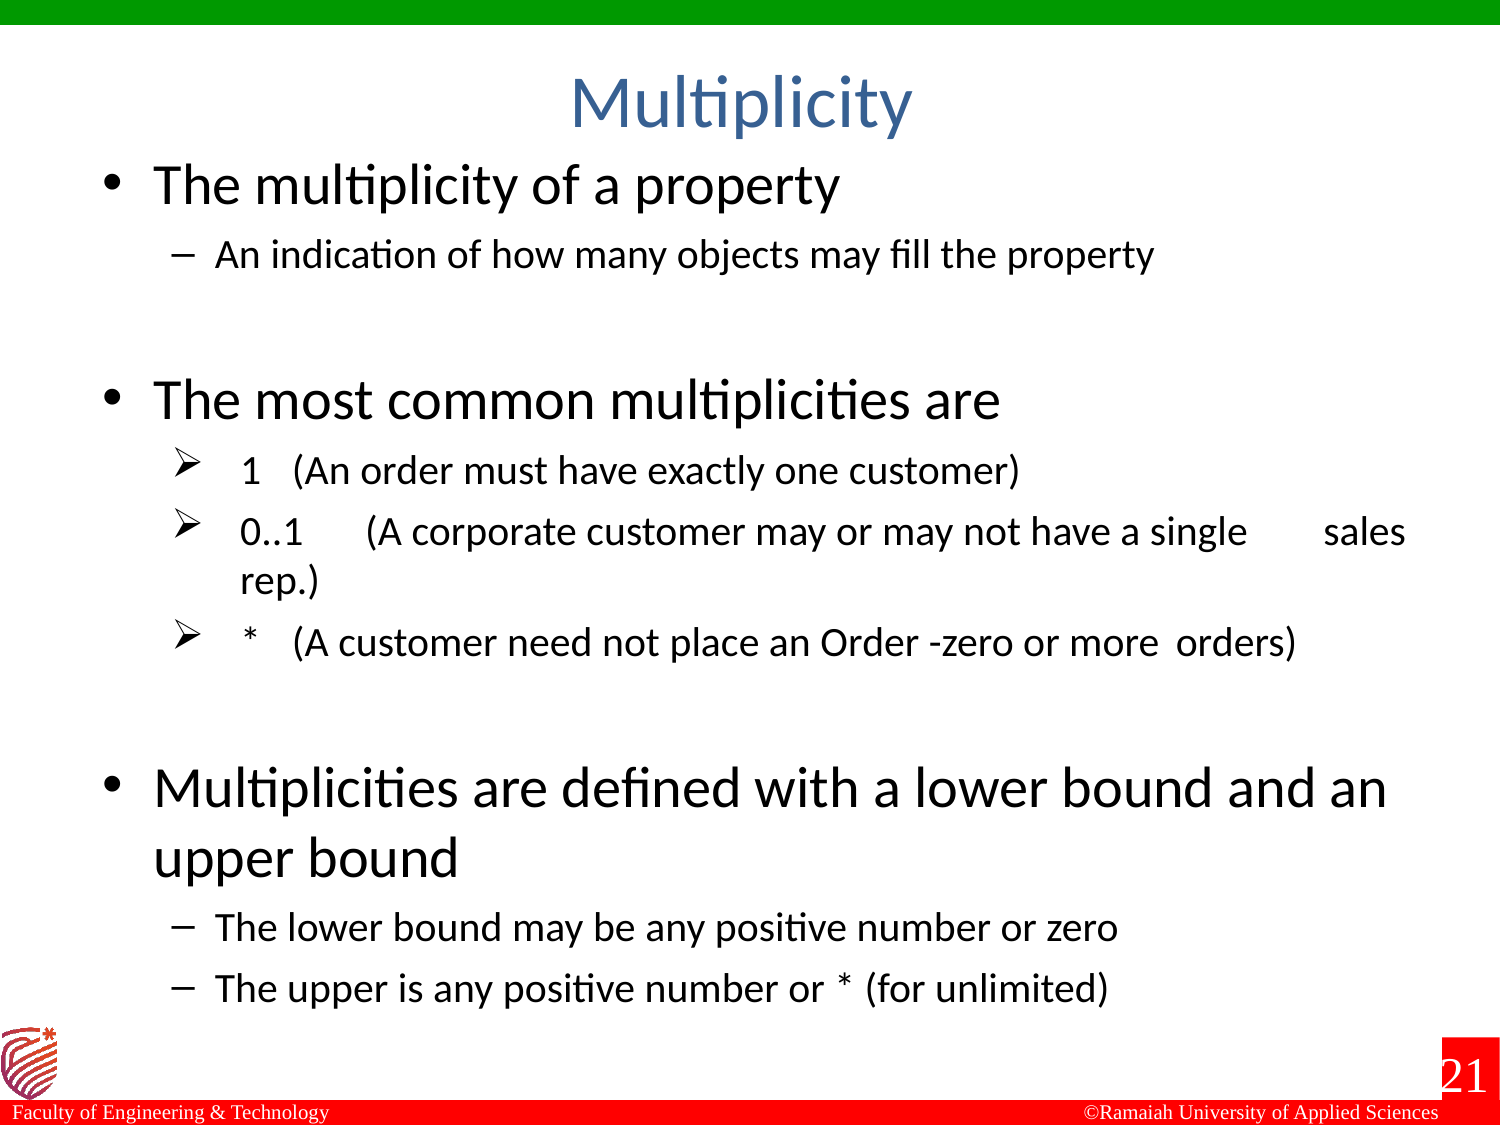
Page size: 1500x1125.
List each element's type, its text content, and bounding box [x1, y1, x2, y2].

title Multiplicity [75, 45, 1425, 233]
slide_number 21 [1424, 1034, 1500, 1095]
picture [1, 1027, 57, 1100]
text_box The multiplicity of a property An indication of how many objects may fill the property The most common multiplicities are 1 (An order must have exactly one customer) 0..1 (A corporate customer may or may not have a single sales rep.) * (A customer need not place an Order -zero or more orders) Multiplicities are defined with a lower bound and an upper bound The lower bound may be any positive number or zero The upper is any positive number or * (for unlimited) [87, 138, 1438, 889]
